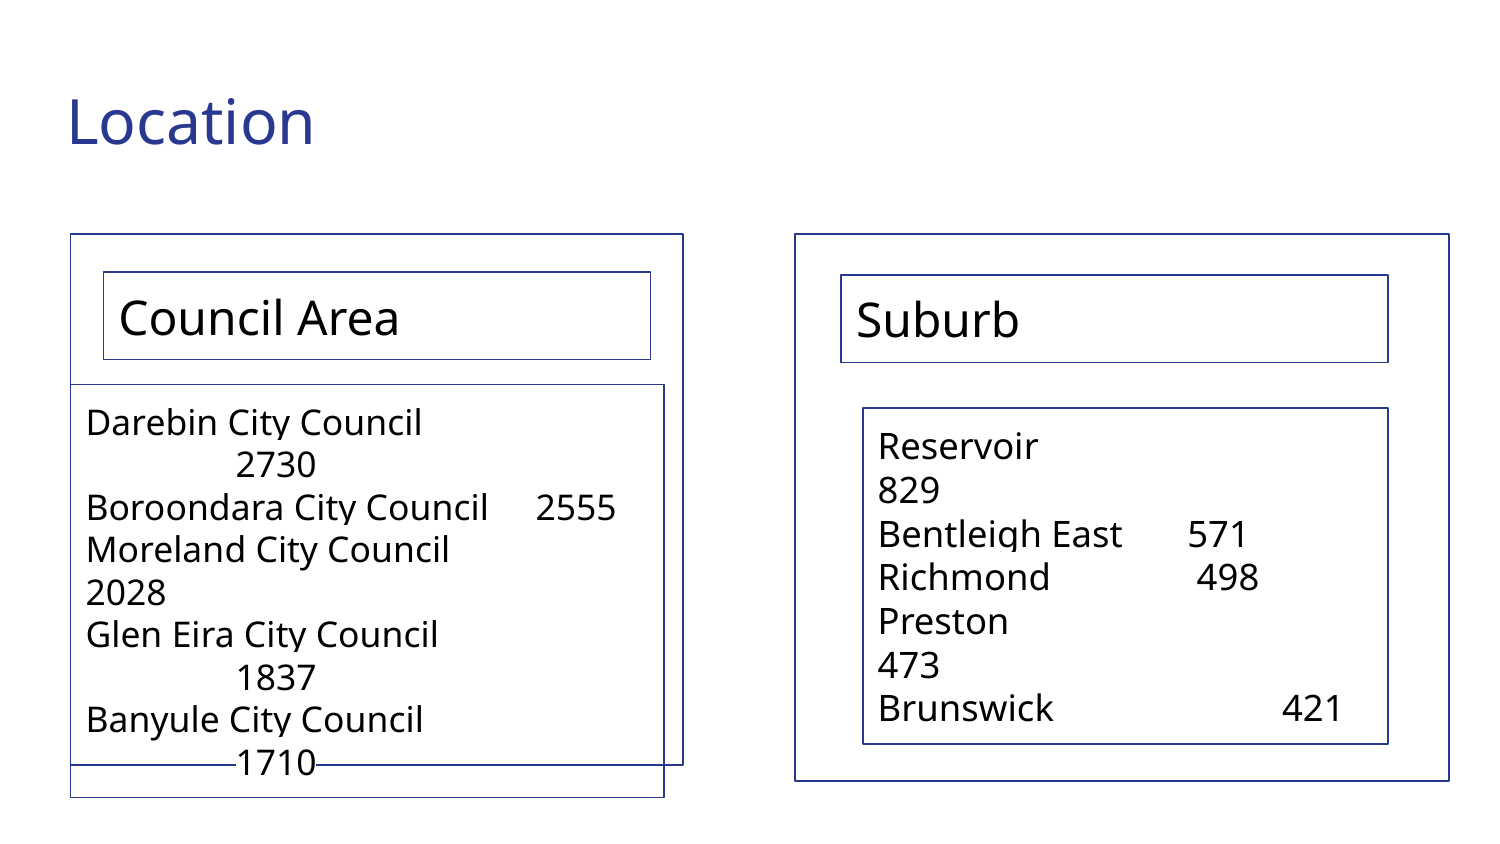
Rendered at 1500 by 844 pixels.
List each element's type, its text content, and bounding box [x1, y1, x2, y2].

text_box [794, 234, 1449, 782]
text_box Darebin City Council 2730 Boroondara City Council 2555 Moreland City Council 2028 Glen Eira City Council 1837 Banyule City Council 1710 [70, 384, 665, 798]
text_box [70, 234, 684, 765]
text_box Suburb [840, 274, 1388, 363]
text_box Reservoir 829 Bentleigh East 571 Richmond 498 Preston 473 Brunswick 421 [862, 408, 1389, 745]
text_box Council Area [103, 272, 651, 360]
title Location [51, 67, 1449, 167]
